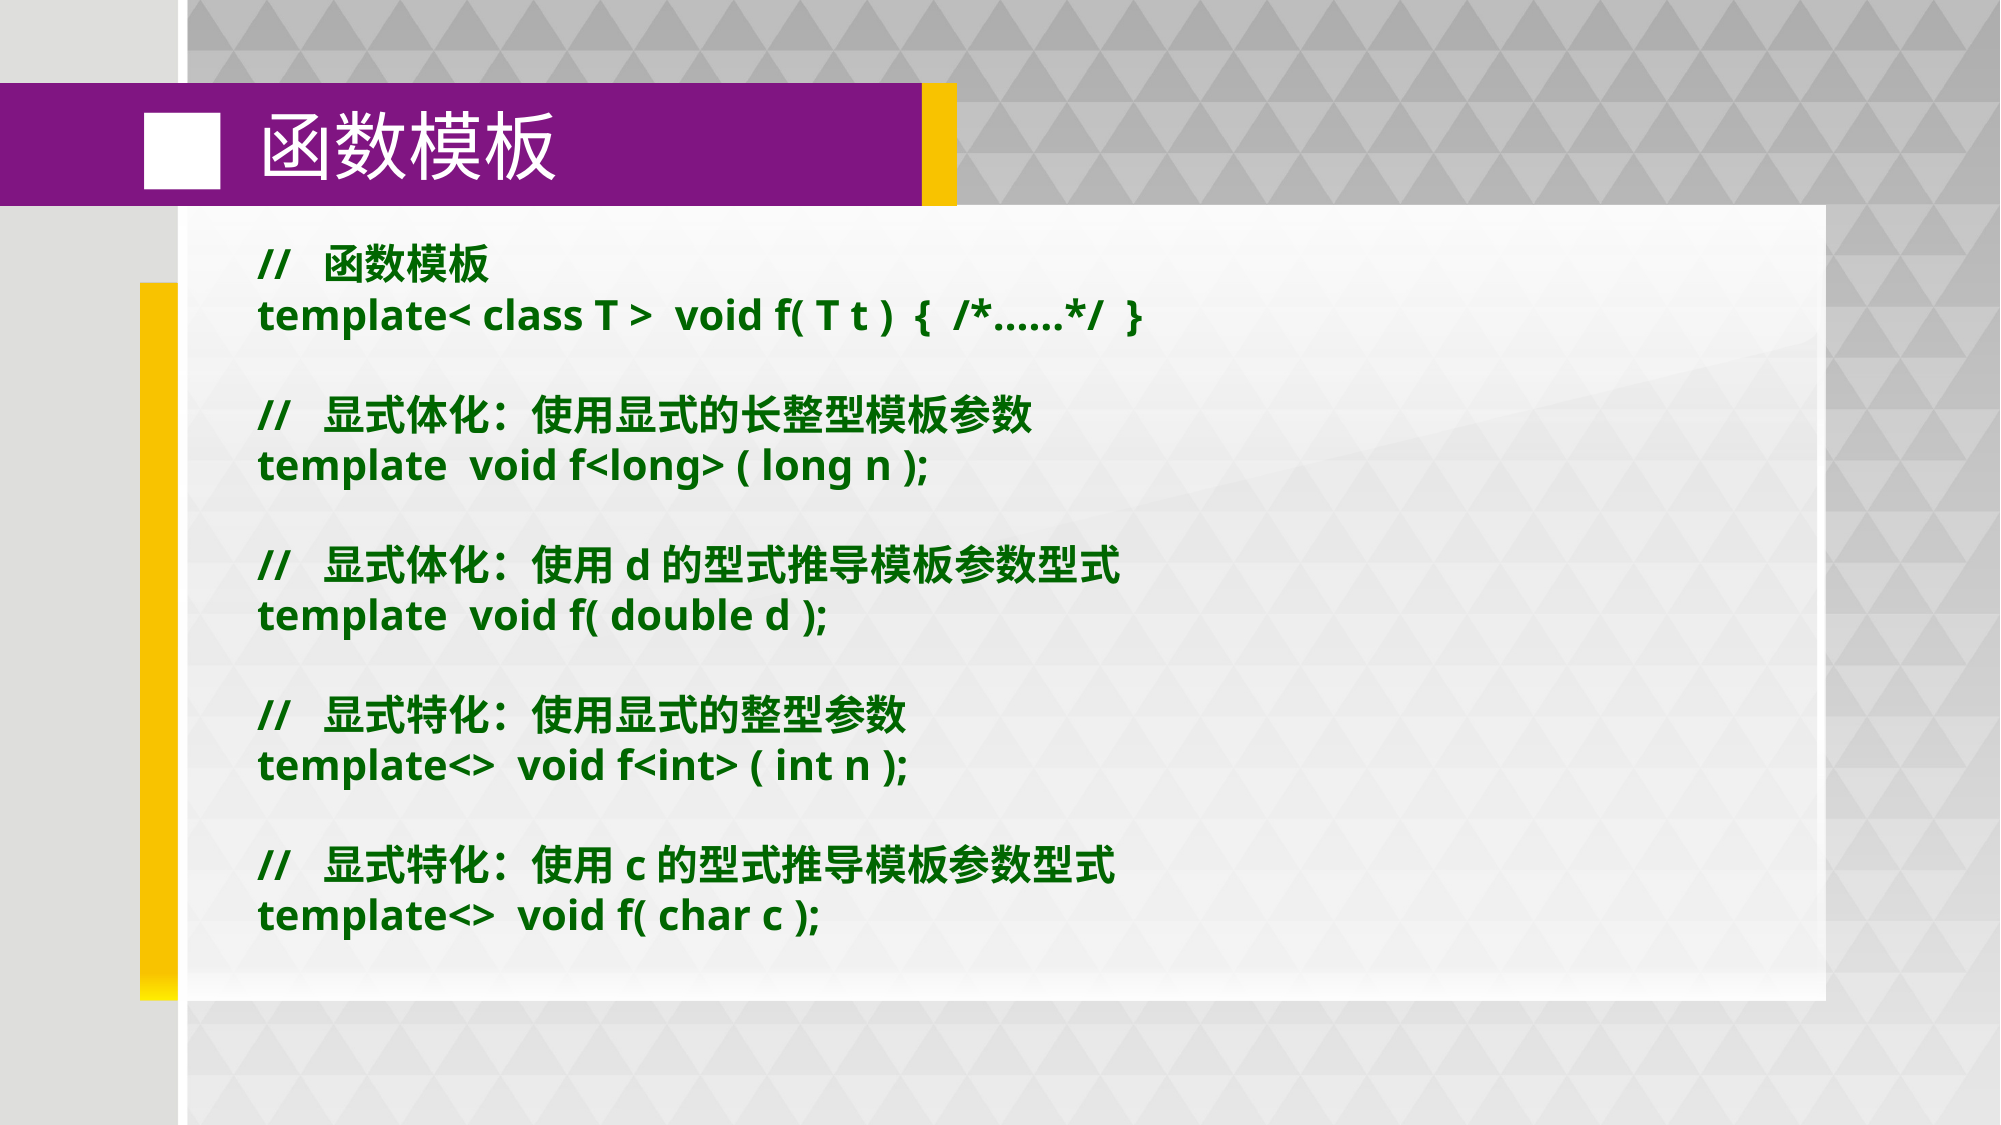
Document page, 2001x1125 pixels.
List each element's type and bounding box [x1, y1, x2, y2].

text_box [120, 69, 576, 206]
picture [0, 0, 2000, 1125]
